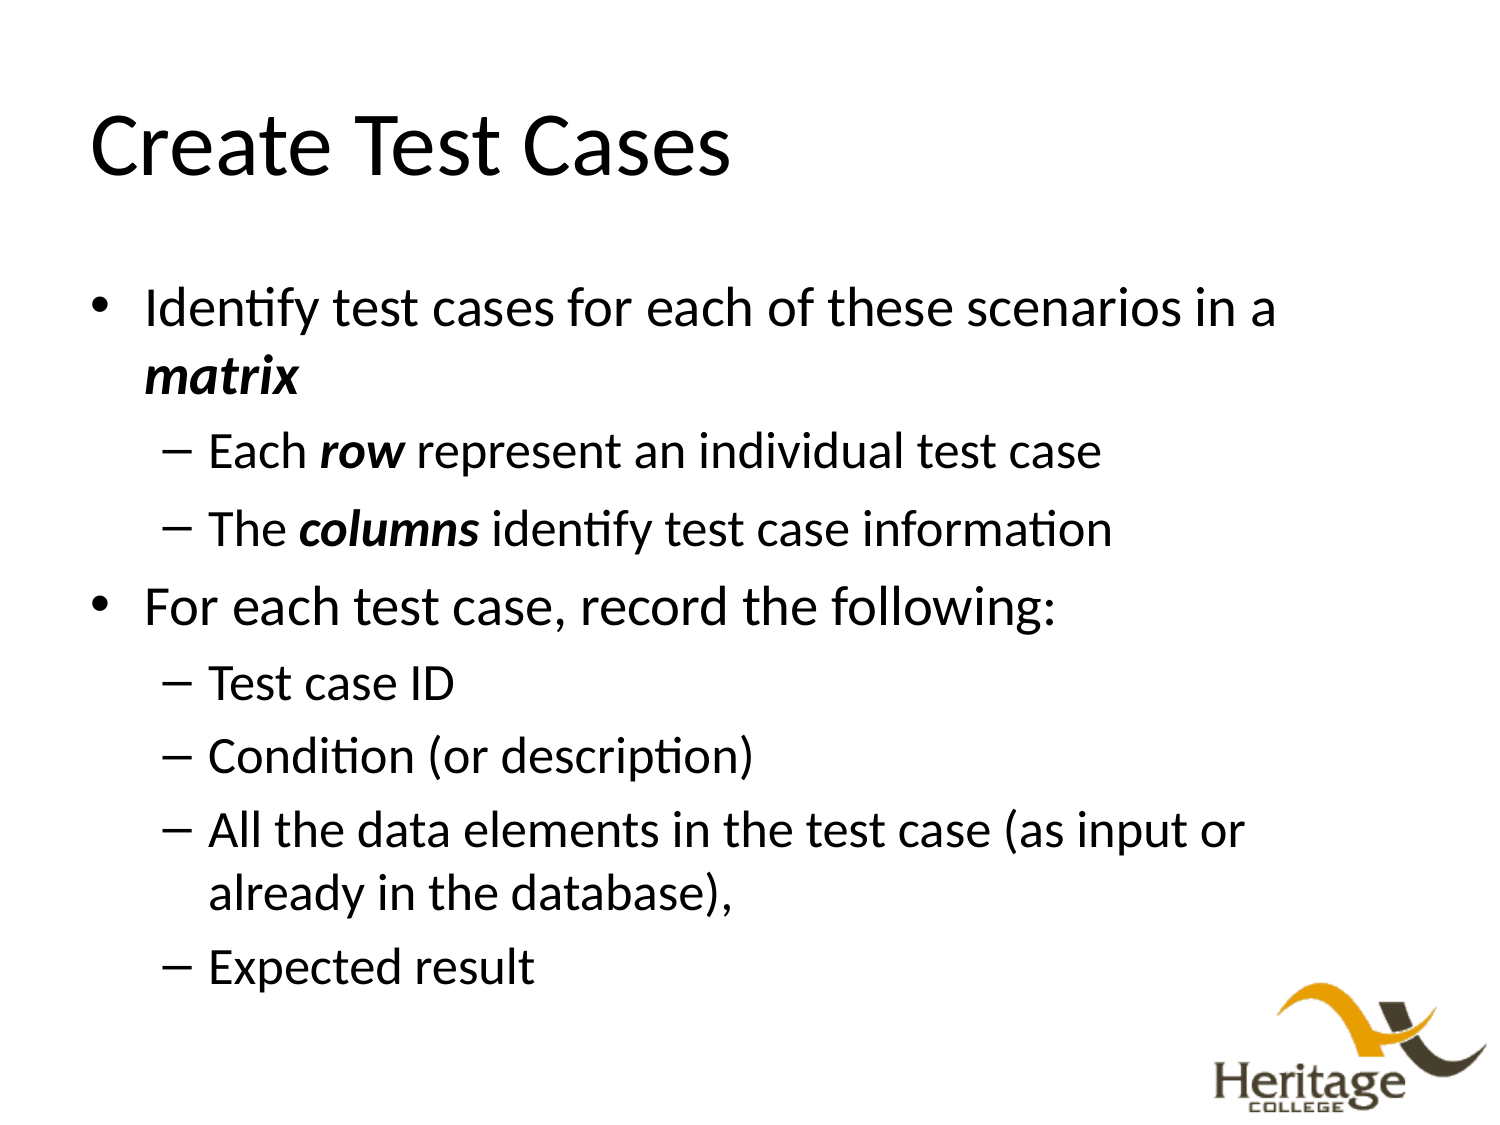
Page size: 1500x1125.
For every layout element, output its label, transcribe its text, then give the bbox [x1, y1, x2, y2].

list Identify test cases for each of these scenarios in a matrix Each row represent an individual test case The columns identify test case information For each test case, record the following: Test case ID Condition (or description) All the data elements in the test case (as input or already in the database), Expected result [75, 262, 1425, 1005]
picture [1208, 975, 1495, 1119]
title Create Test Cases [75, 45, 1425, 233]
